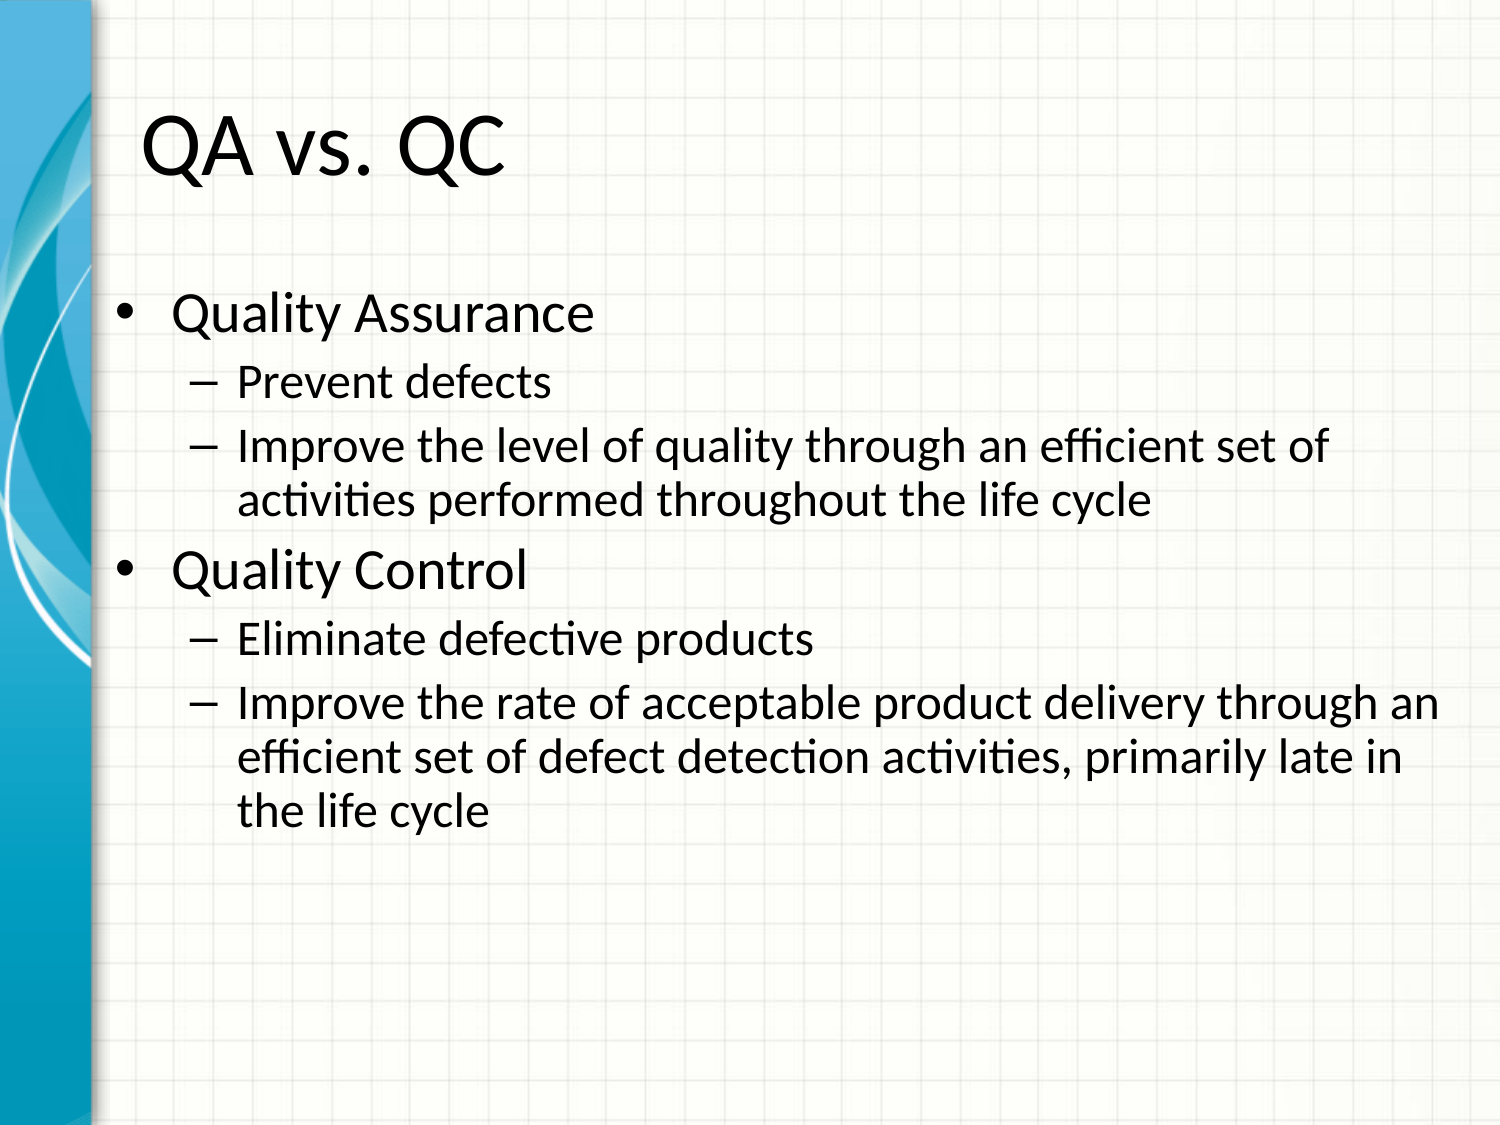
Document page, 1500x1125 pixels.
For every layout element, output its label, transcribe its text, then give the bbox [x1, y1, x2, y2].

list Quality Assurance Prevent defects Improve the level of quality through an efficient set of activities performed throughout the life cycle Quality Control Eliminate defective products Improve the rate of acceptable product delivery through an efficient set of defect detection activities, primarily late in the life cycle [99, 275, 1471, 1075]
picture [0, 0, 1500, 1125]
title QA vs. QC [125, 45, 1450, 233]
